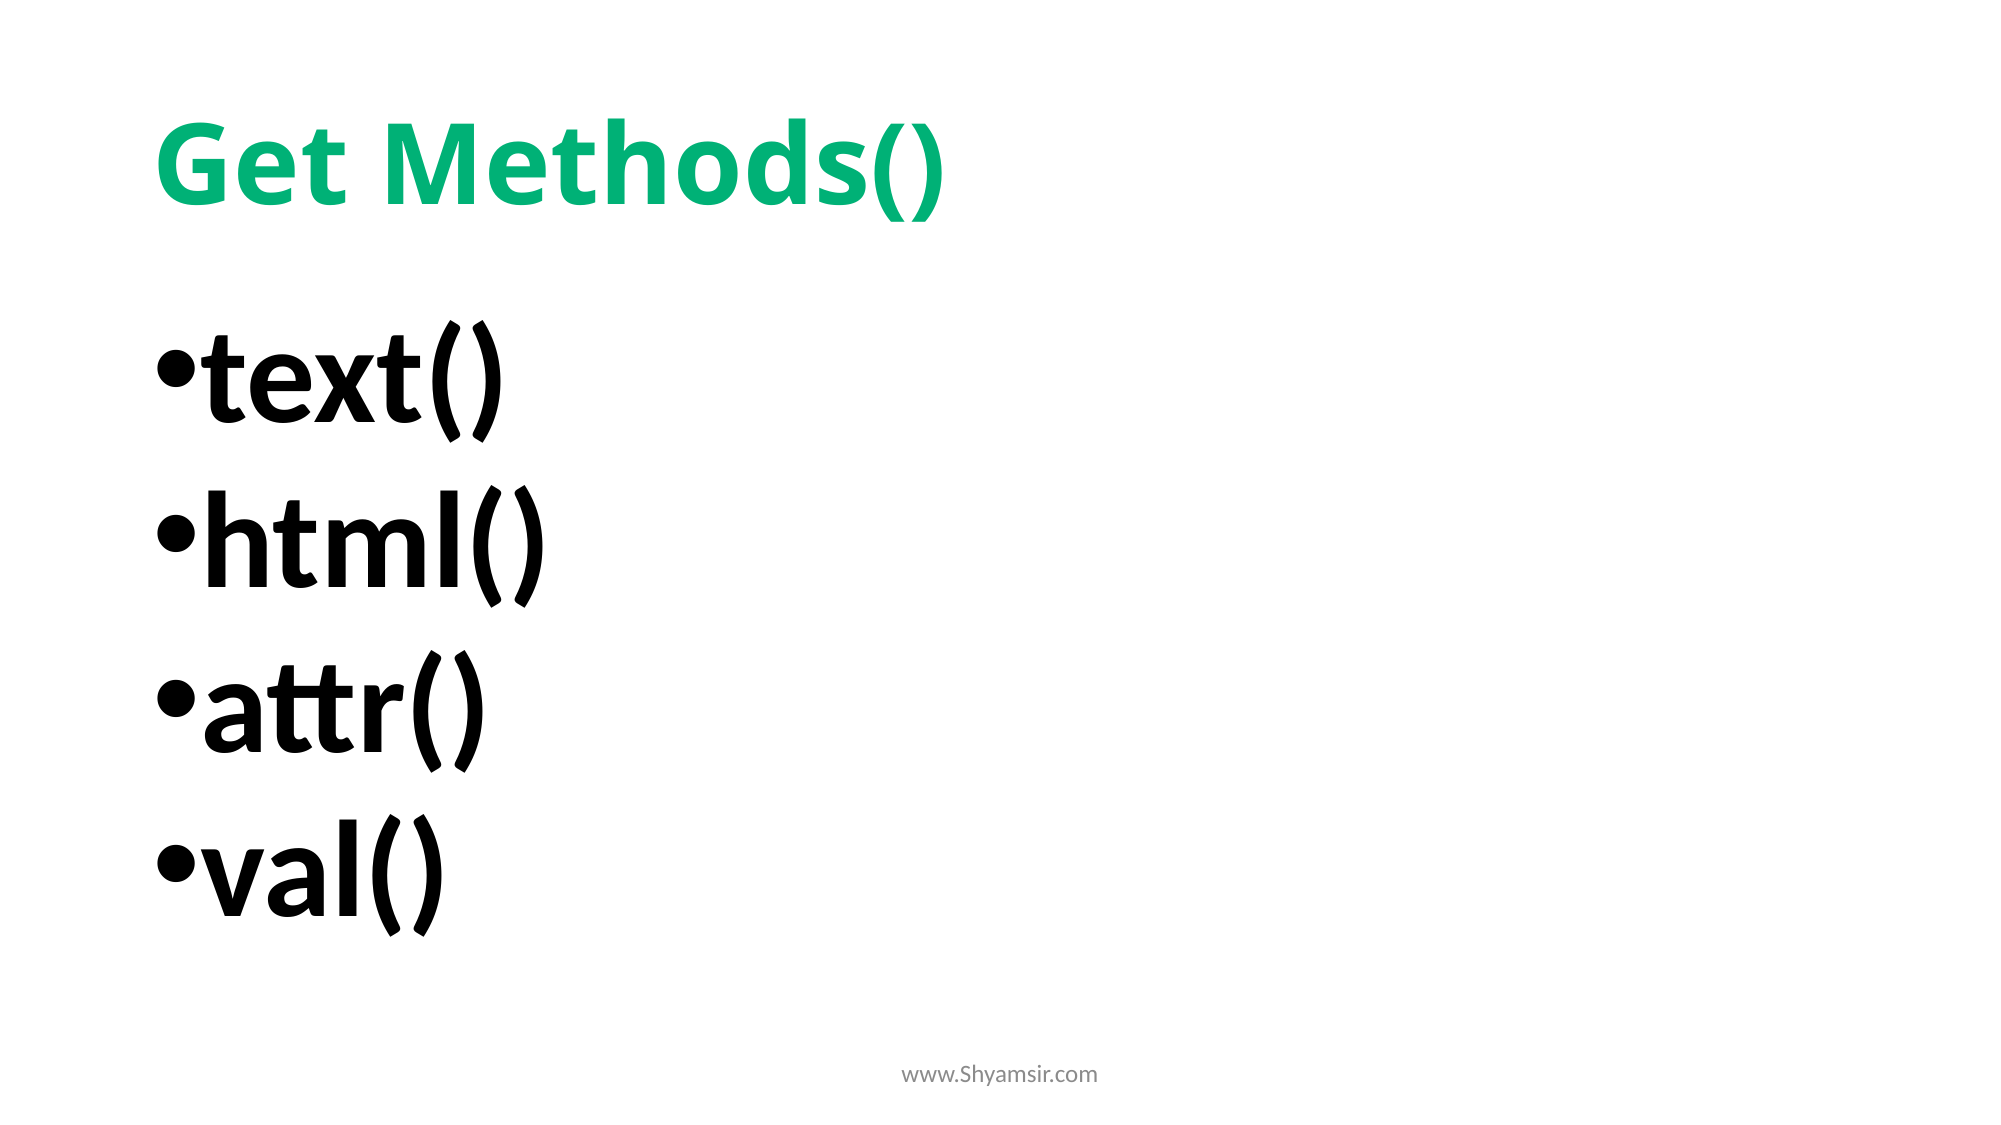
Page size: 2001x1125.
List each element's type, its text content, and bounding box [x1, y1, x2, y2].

title Get Methods() [137, 59, 1863, 278]
footer www.Shyamsir.com [662, 1042, 1338, 1103]
text_box text() html() attr() val() [137, 277, 1138, 952]
